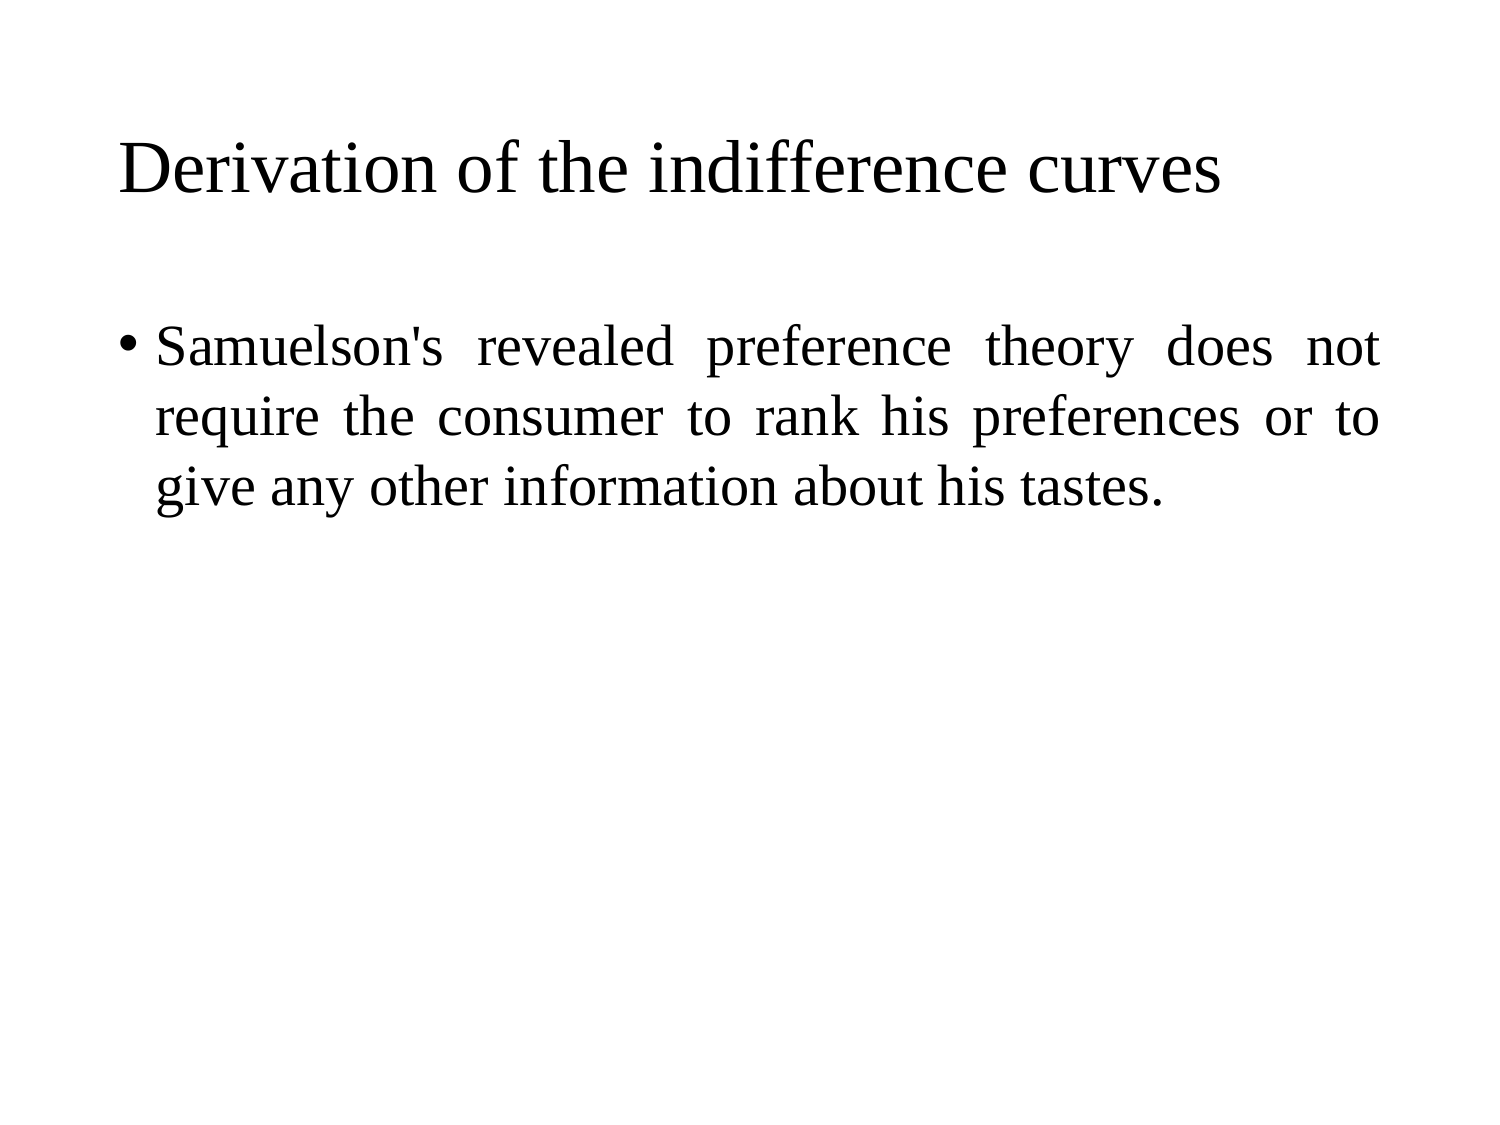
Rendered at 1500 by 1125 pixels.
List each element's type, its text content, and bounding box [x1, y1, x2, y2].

list Samuelson's revealed preference theory does not require the consumer to rank his preferences or to give any other information about his tastes. [103, 299, 1397, 1014]
title Derivation of the indifference curves [103, 59, 1397, 278]
